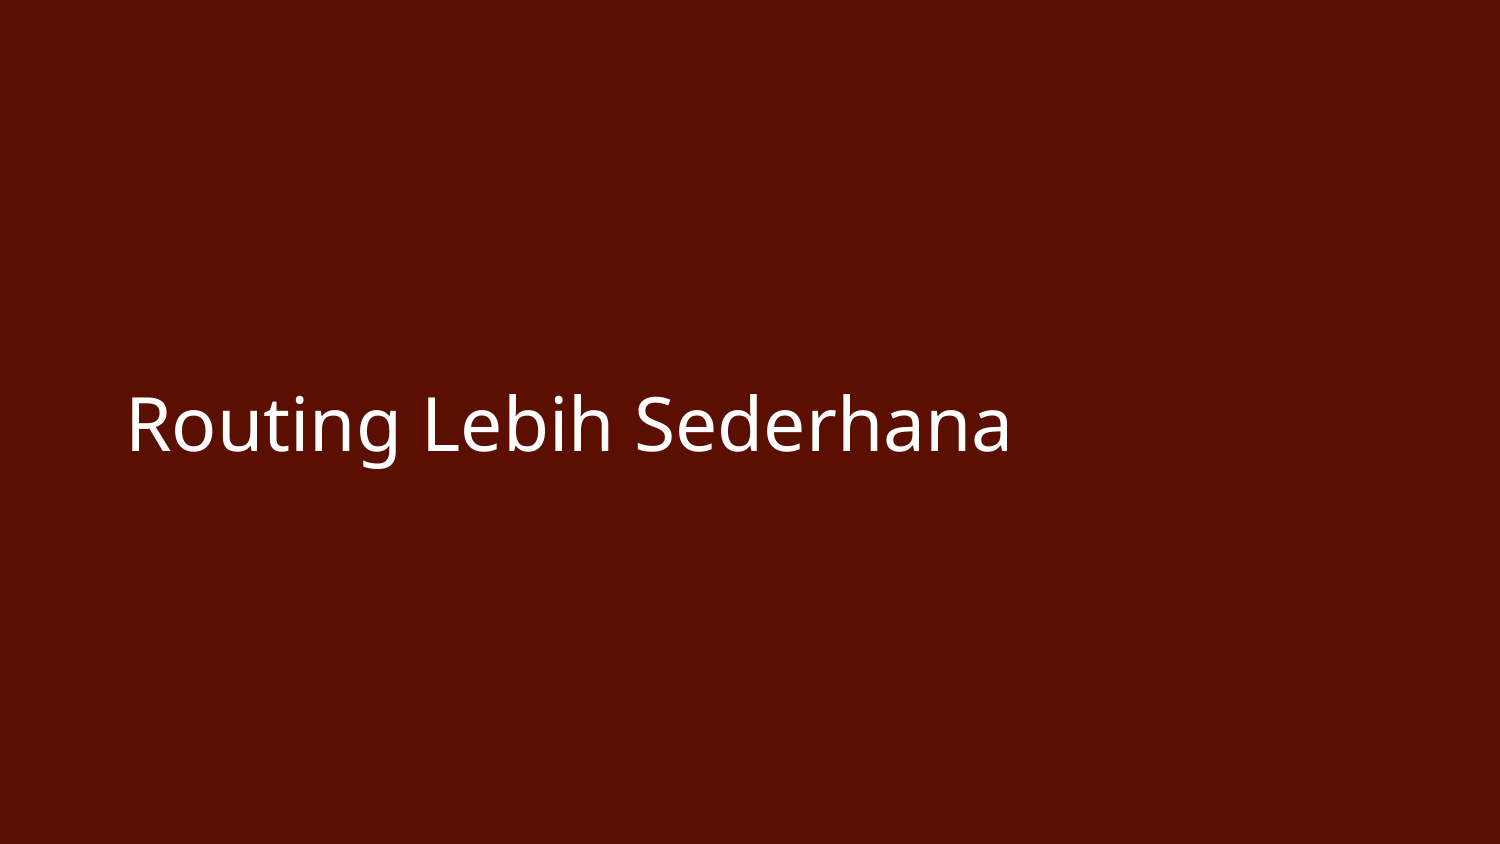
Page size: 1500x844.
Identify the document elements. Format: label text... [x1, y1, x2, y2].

title Routing Lebih Sederhana [110, 351, 1399, 493]
